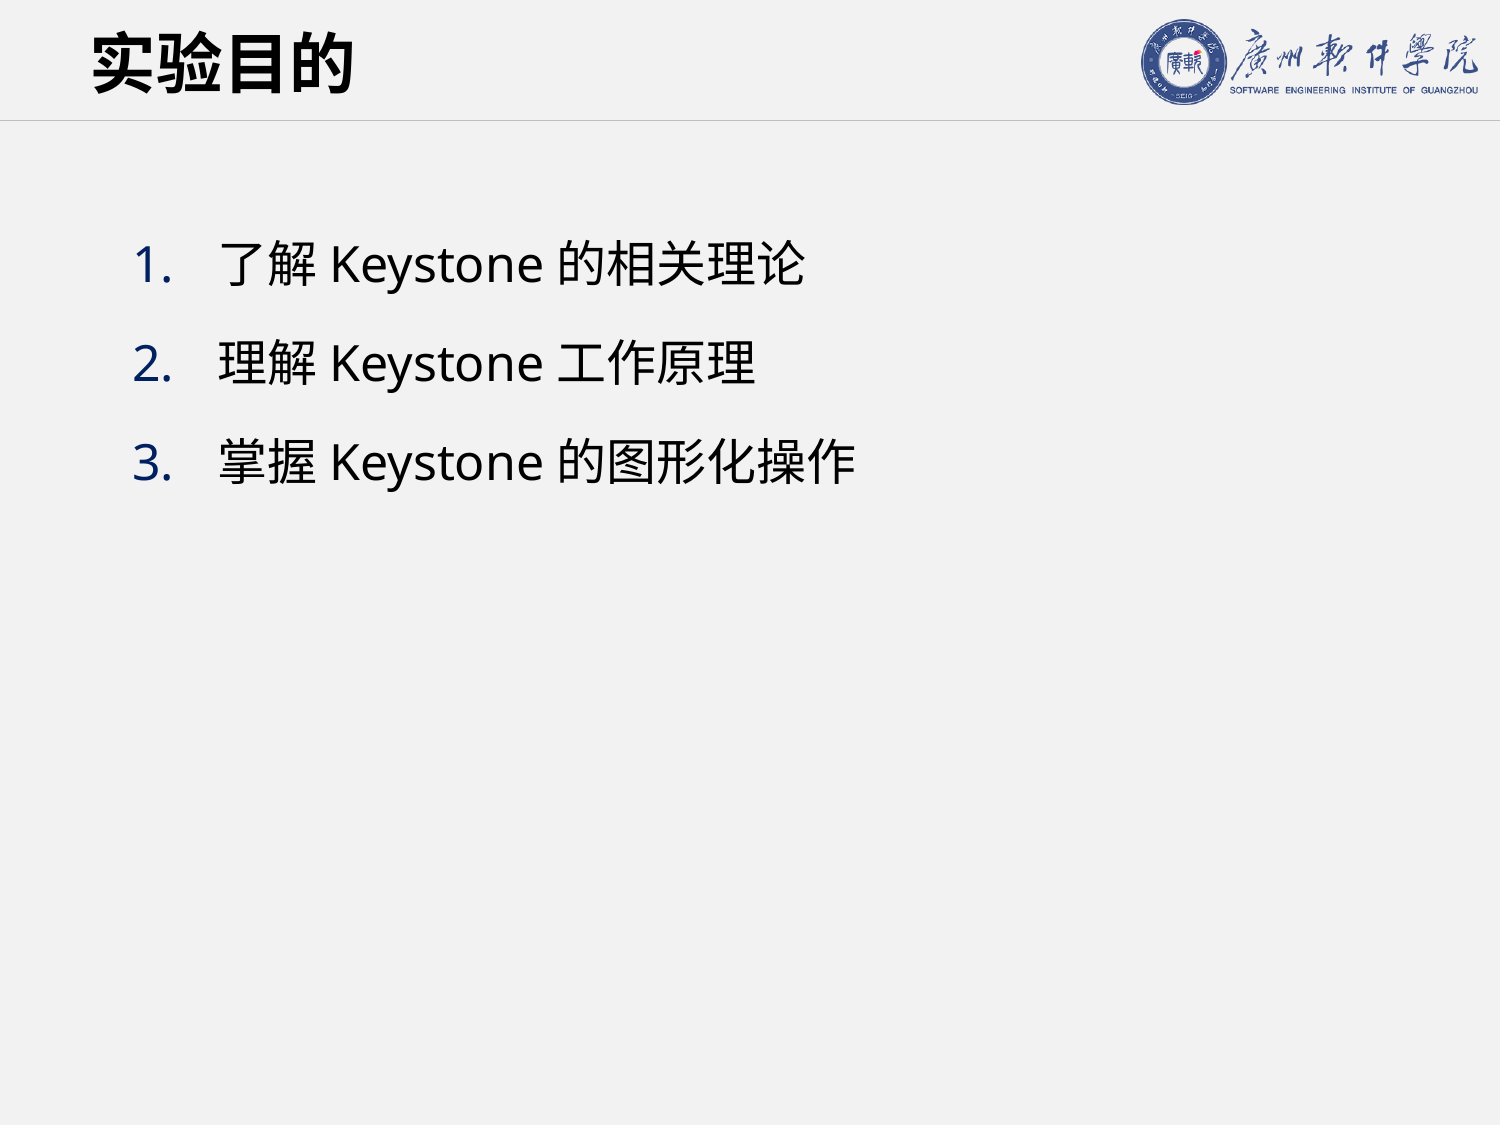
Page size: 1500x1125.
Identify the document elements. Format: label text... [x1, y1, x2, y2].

text_box 了解Keystone的相关理论 理解Keystone工作原理 掌握Keystone的图形化操作 [117, 207, 1382, 869]
title 实验目的 [75, 23, 830, 117]
picture [1141, 19, 1478, 105]
